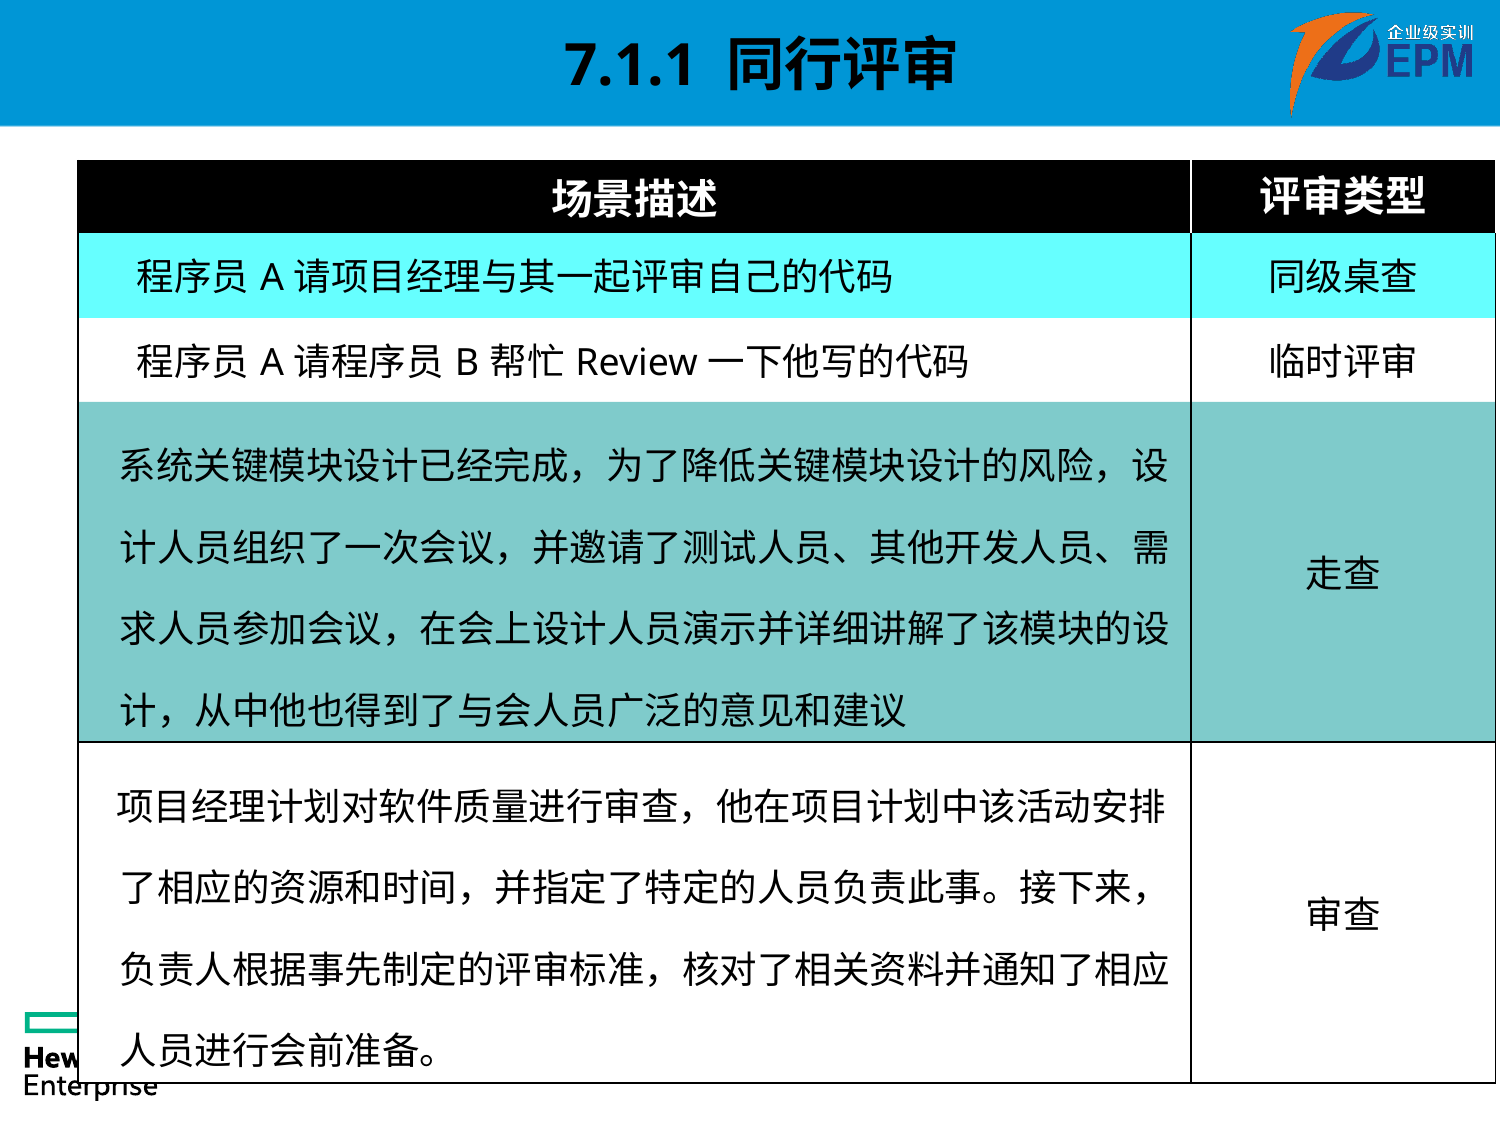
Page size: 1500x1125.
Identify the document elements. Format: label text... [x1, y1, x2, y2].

table_cell 程序员A请程序员B帮忙Review一下他写的代码 [79, 318, 1190, 402]
table_cell 项目经理计划对软件质量进行审查，他在项目计划中该活动安排了相应的资源和时间，并指定了特定的人员负责此事。接下来，负责人根据事先制定的评审标准，核对了相关资料并通知了相应人员进行会前准备。 [79, 743, 1190, 1082]
table_cell 系统关键模块设计已经完成，为了降低关键模块设计的风险，设计人员组织了一次会议，并邀请了测试人员、其他开发人员、需求人员参加会议，在会上设计人员演示并详细讲解了该模块的设计，从中他也得到了与会人员广泛的意见和建议 [79, 402, 1190, 741]
table_cell 审查 [1192, 743, 1495, 1082]
table_header 评审类型 [1192, 162, 1495, 233]
picture [1416, 45, 1437, 76]
picture [1291, 13, 1368, 112]
table_header 场景描述 [79, 162, 1190, 233]
table_cell 程序员A请项目经理与其一起评审自己的代码 [79, 233, 1190, 318]
picture [1428, 26, 1432, 37]
table_cell 同级桌查 [1192, 233, 1495, 318]
picture [1443, 45, 1471, 76]
picture [1388, 45, 1409, 76]
table_cell 走查 [1192, 402, 1495, 741]
title 7.1.1 同行评审 [243, 0, 1281, 125]
table_cell 临时评审 [1192, 318, 1495, 402]
picture [1312, 21, 1379, 80]
picture [0, 126, 1500, 1125]
picture [1447, 26, 1451, 37]
